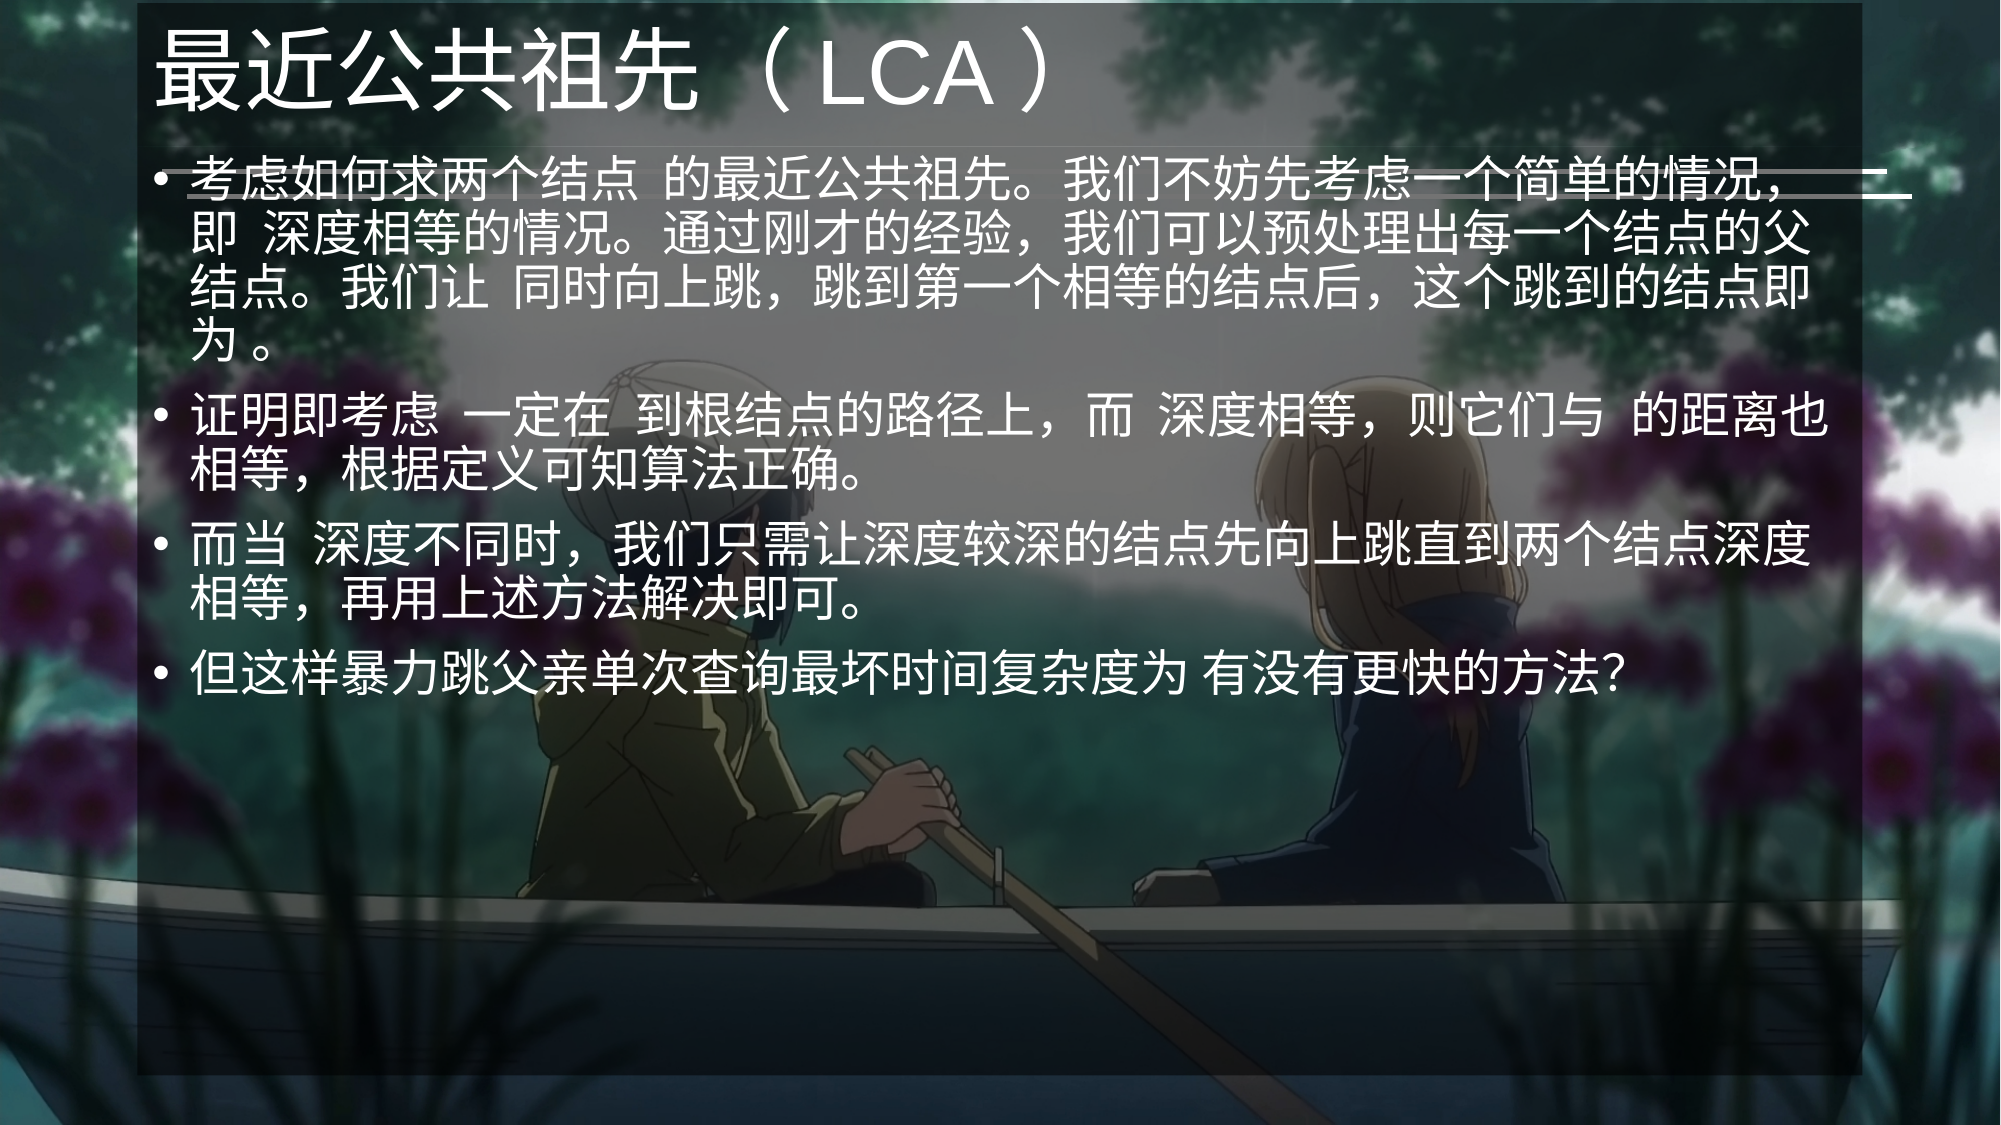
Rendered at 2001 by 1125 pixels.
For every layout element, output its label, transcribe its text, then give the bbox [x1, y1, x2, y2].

picture [0, 0, 2001, 1125]
title 最近公共祖先（LCA） [137, 3, 1863, 146]
